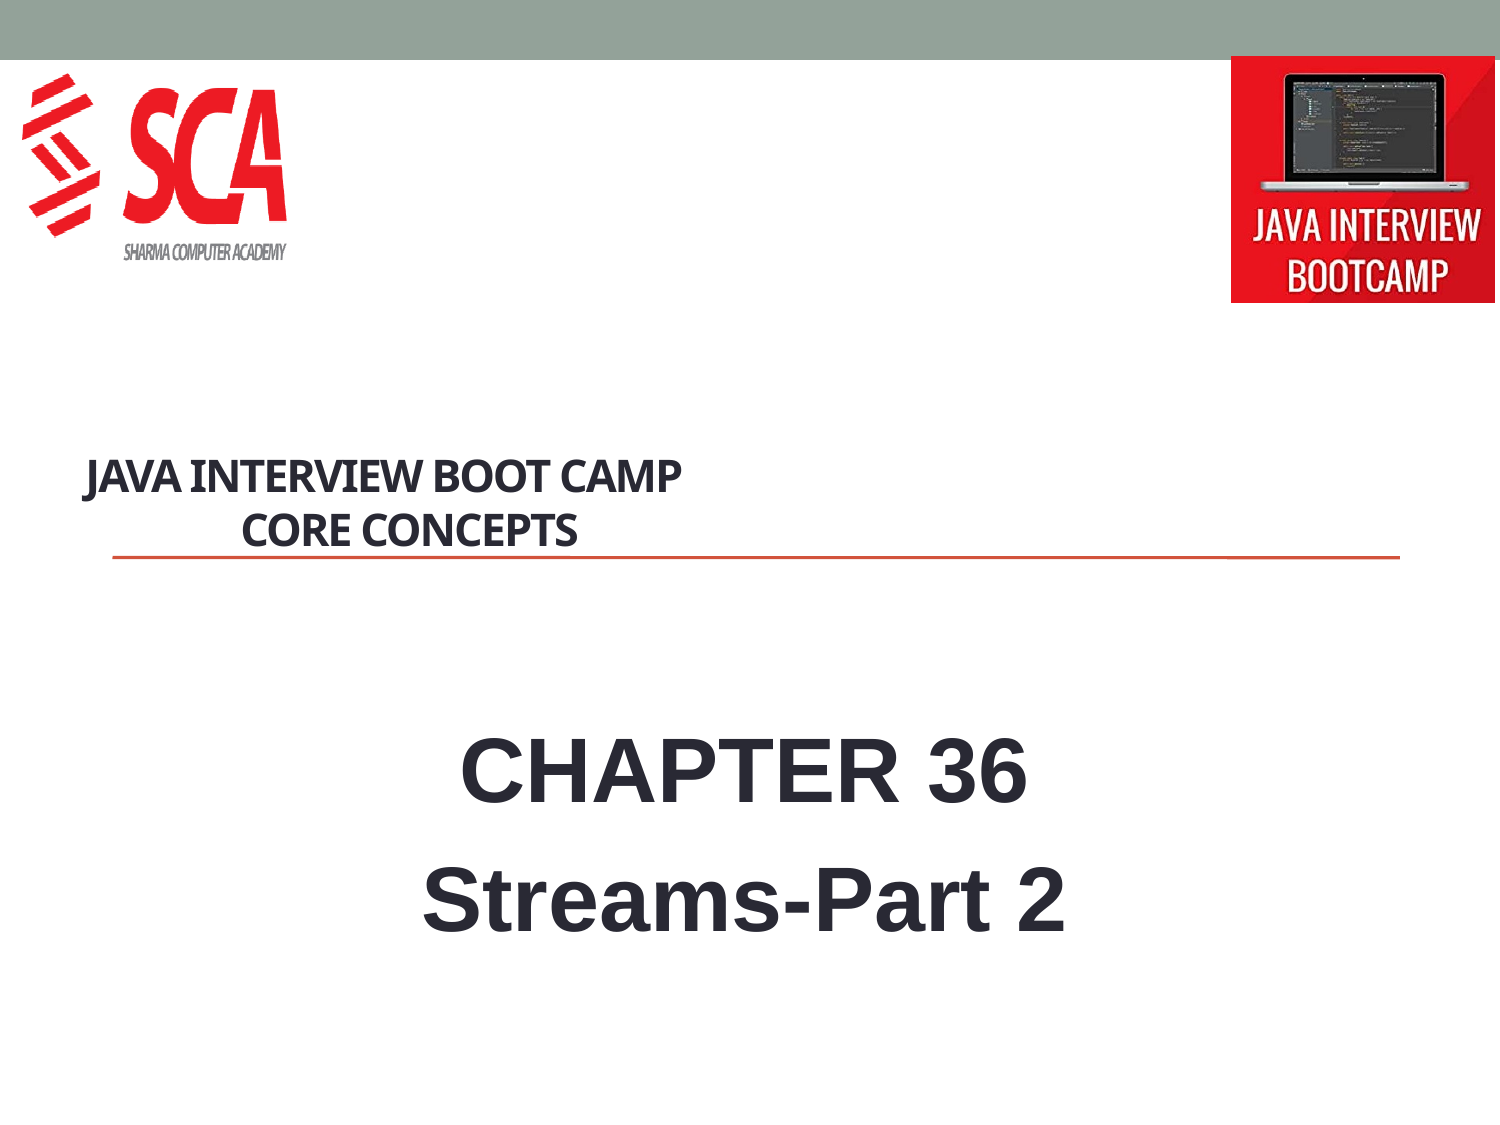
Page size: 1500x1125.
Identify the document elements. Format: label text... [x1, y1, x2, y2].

picture [11, 66, 292, 268]
subtitle Lecture 20 CHAPTER 36 Streams-Part 2 [219, 575, 1270, 1012]
picture [1230, 56, 1495, 303]
title JAVA Java Interview boot camp Core concepts [70, 384, 1417, 563]
